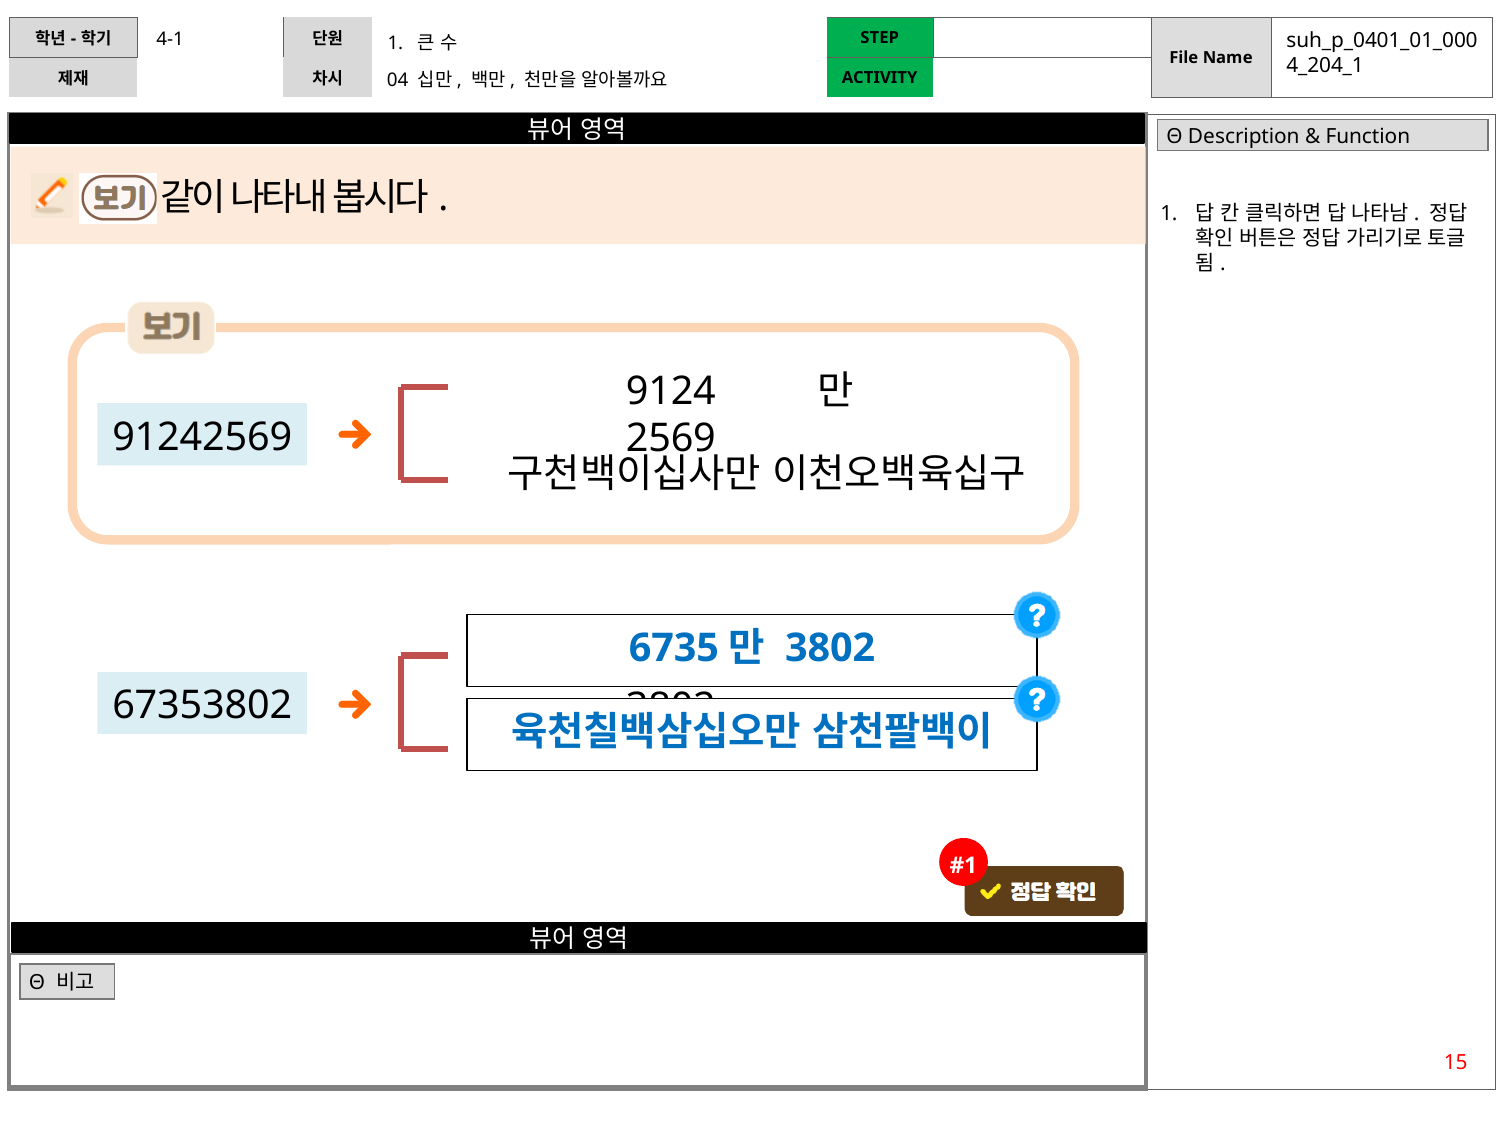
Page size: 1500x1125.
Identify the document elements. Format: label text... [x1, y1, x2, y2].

text_box 4-1 [141, 18, 284, 55]
picture [337, 686, 373, 721]
text_box #1 [937, 835, 990, 888]
text_box 답 칸 클릭하면 답 나타남. 정답 확인 버튼은 정답 가리기로 토글 됨. [1145, 160, 1500, 407]
text_box 04 십만, 백만, 천만을 알아볼까요 [372, 60, 821, 96]
table_header Θ Description & Function [1158, 120, 1487, 150]
picture [31, 173, 73, 218]
picture [1007, 586, 1067, 645]
text_box [9, 145, 1148, 246]
picture [125, 297, 216, 356]
text_box suh_p_0401_01_0004_204_1 [1271, 18, 1500, 84]
picture [1007, 670, 1067, 730]
text_box 구천백이십사만 이천오백육십구 [492, 440, 1041, 503]
text_box 1. 큰 수 [372, 23, 828, 48]
text_box 67353802 [97, 672, 307, 735]
picture [336, 416, 373, 451]
text_box [70, 325, 1077, 542]
text_box 6735만 3802 [467, 614, 1038, 687]
text_box 91242569 [97, 403, 307, 466]
text_box 육천칠백삼십오만 삼천팔백이 [467, 698, 1038, 771]
text_box 와 같이 나타내 봅시다. [41, 165, 1128, 225]
picture [79, 173, 157, 224]
text_box 9124만 2569 [611, 357, 868, 420]
picture [963, 863, 1126, 918]
